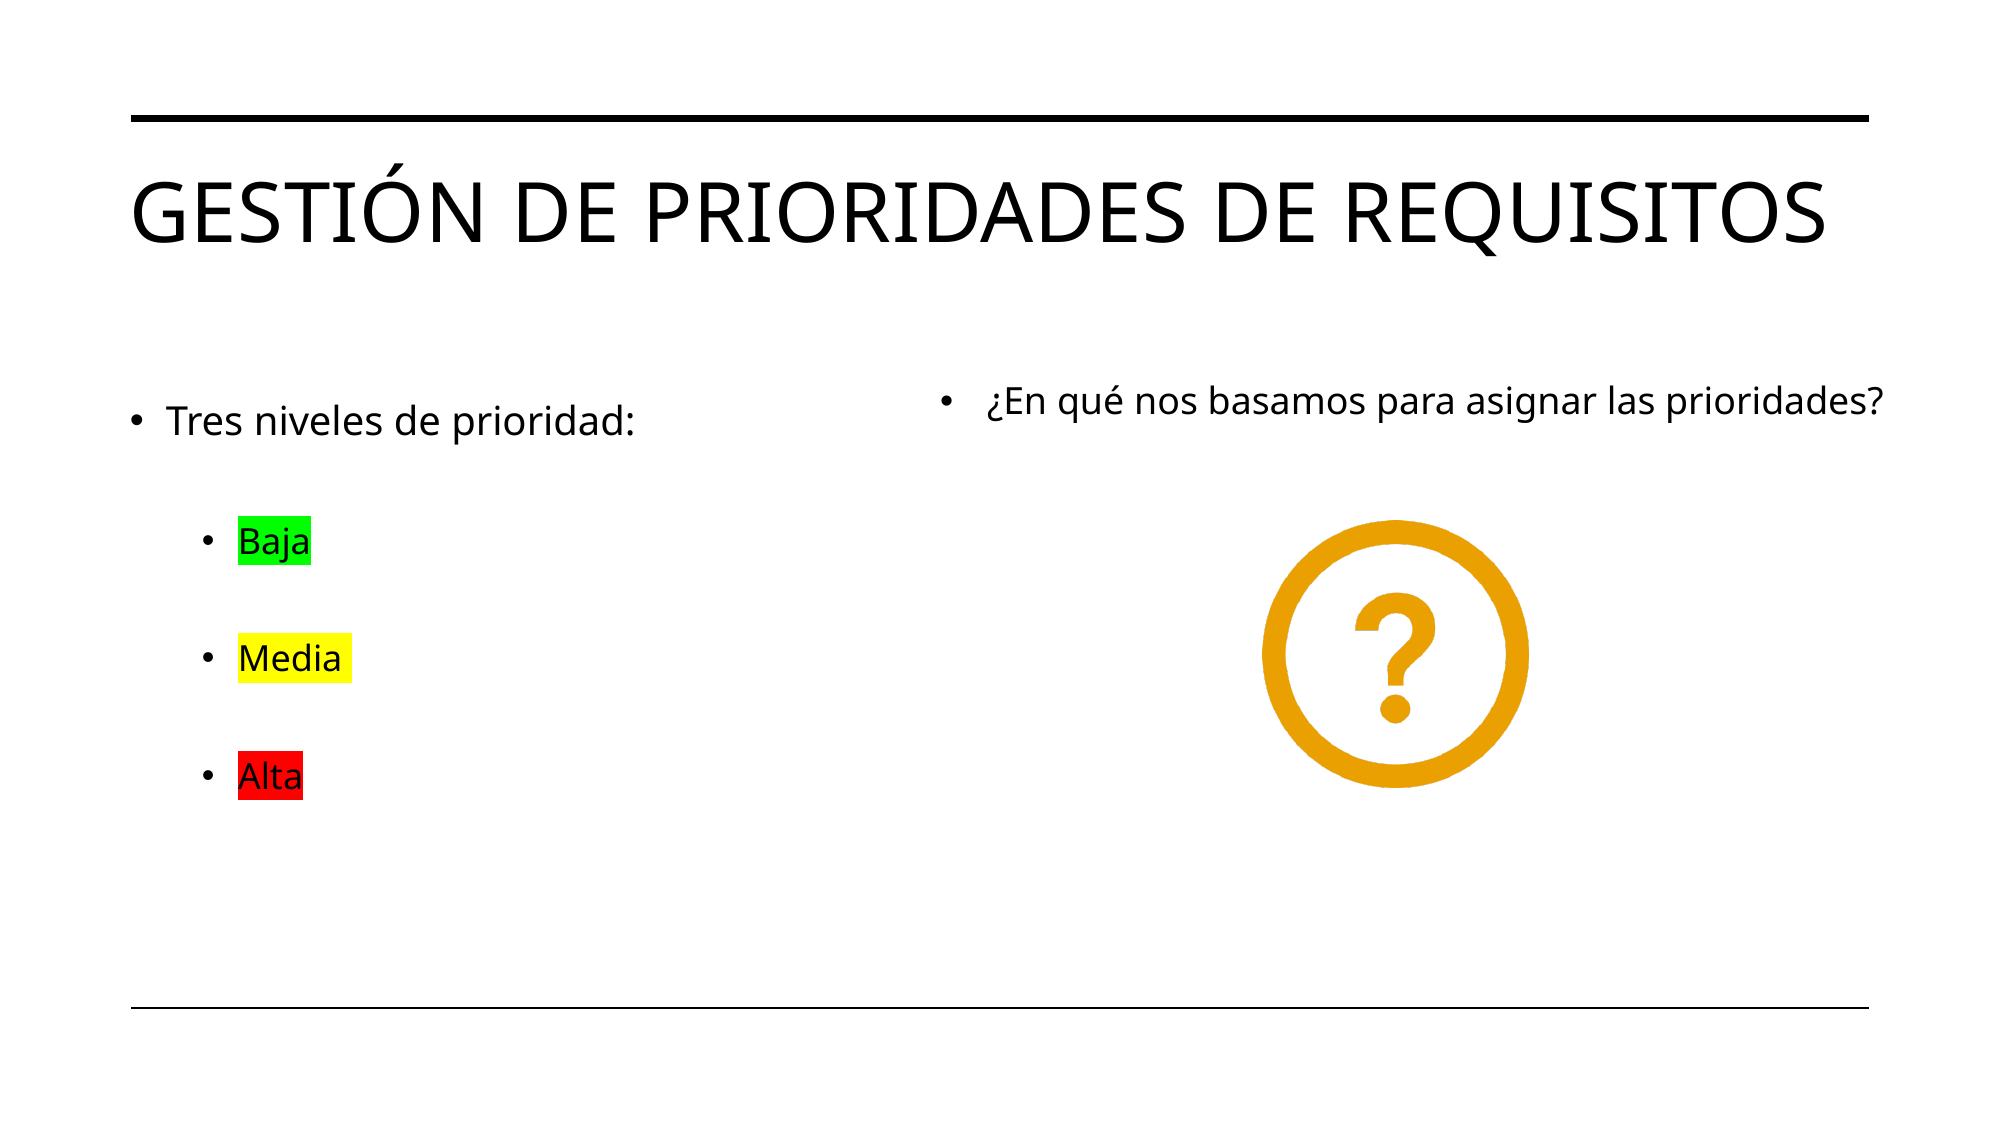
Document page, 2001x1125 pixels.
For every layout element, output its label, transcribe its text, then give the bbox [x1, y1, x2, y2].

text_box ¿En qué nos basamos para asignar las prioridades? [925, 370, 1929, 521]
title Gestión de prioridades de requisitos [114, 151, 1869, 377]
picture [1262, 520, 1529, 788]
list Tres niveles de prioridad: Baja Media Alta [114, 316, 653, 913]
